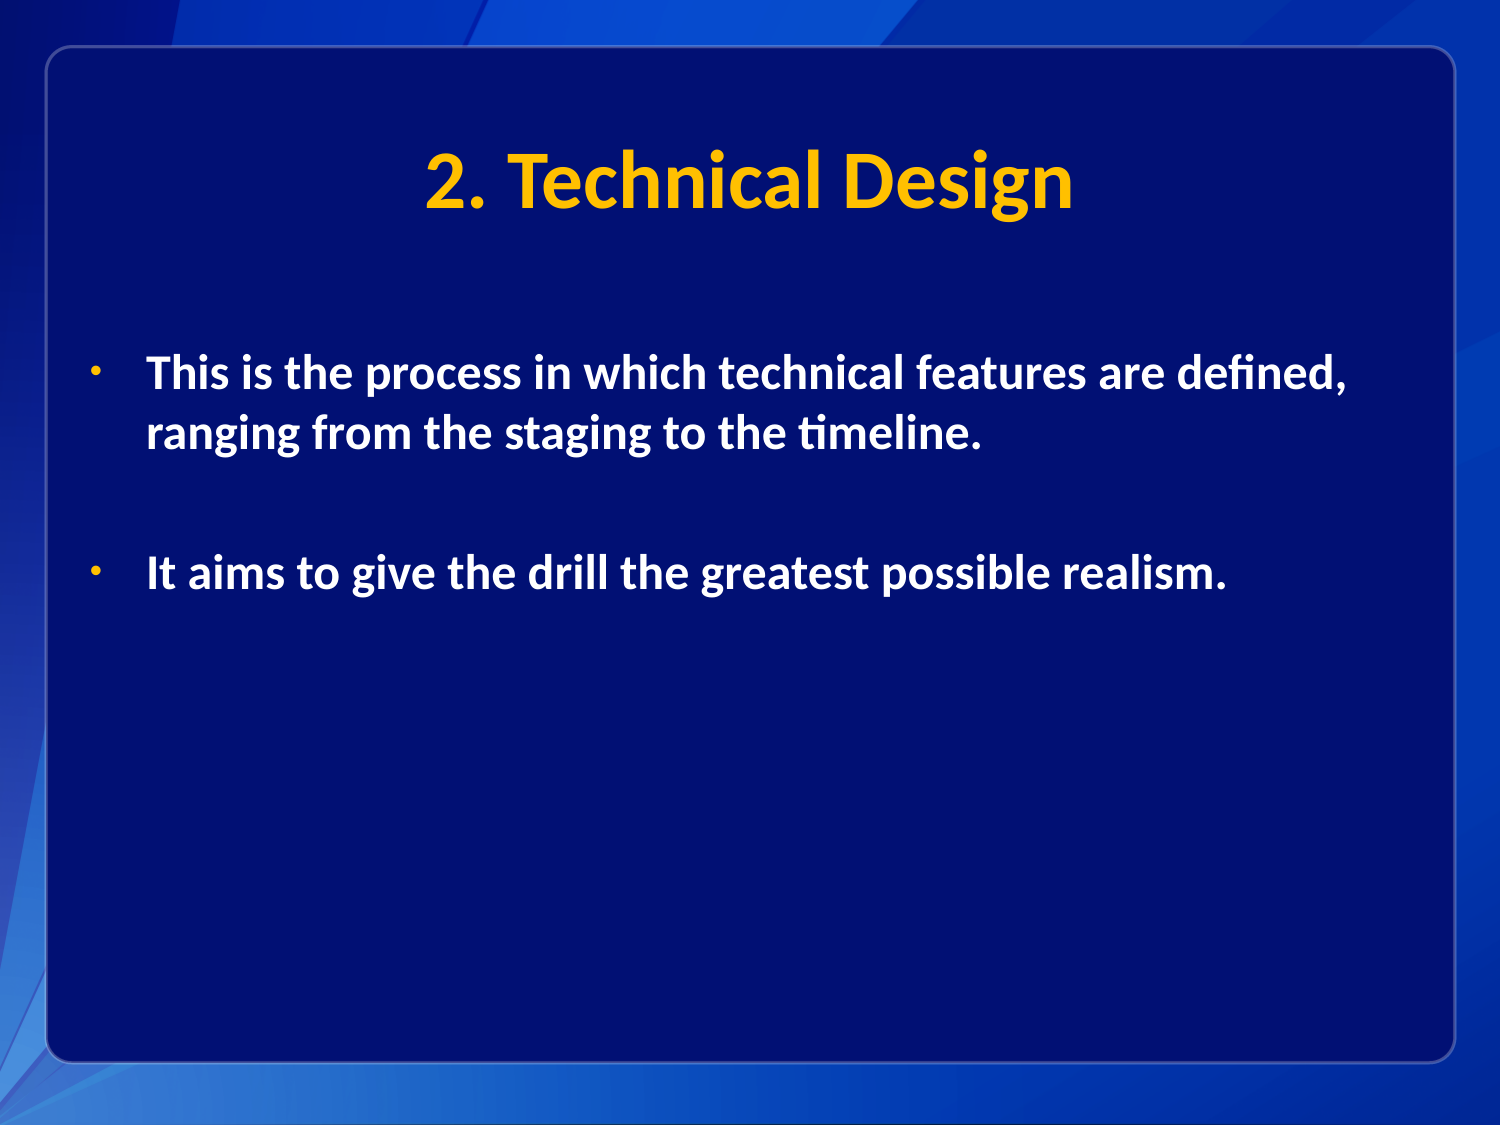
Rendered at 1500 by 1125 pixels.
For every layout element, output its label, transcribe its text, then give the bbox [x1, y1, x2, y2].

list This is the process in which technical features are defined, ranging from the staging to the timeline. It aims to give the drill the greatest possible realism. [75, 262, 1425, 950]
picture [0, 0, 1500, 1125]
title 2. Technical Design [75, 45, 1425, 233]
